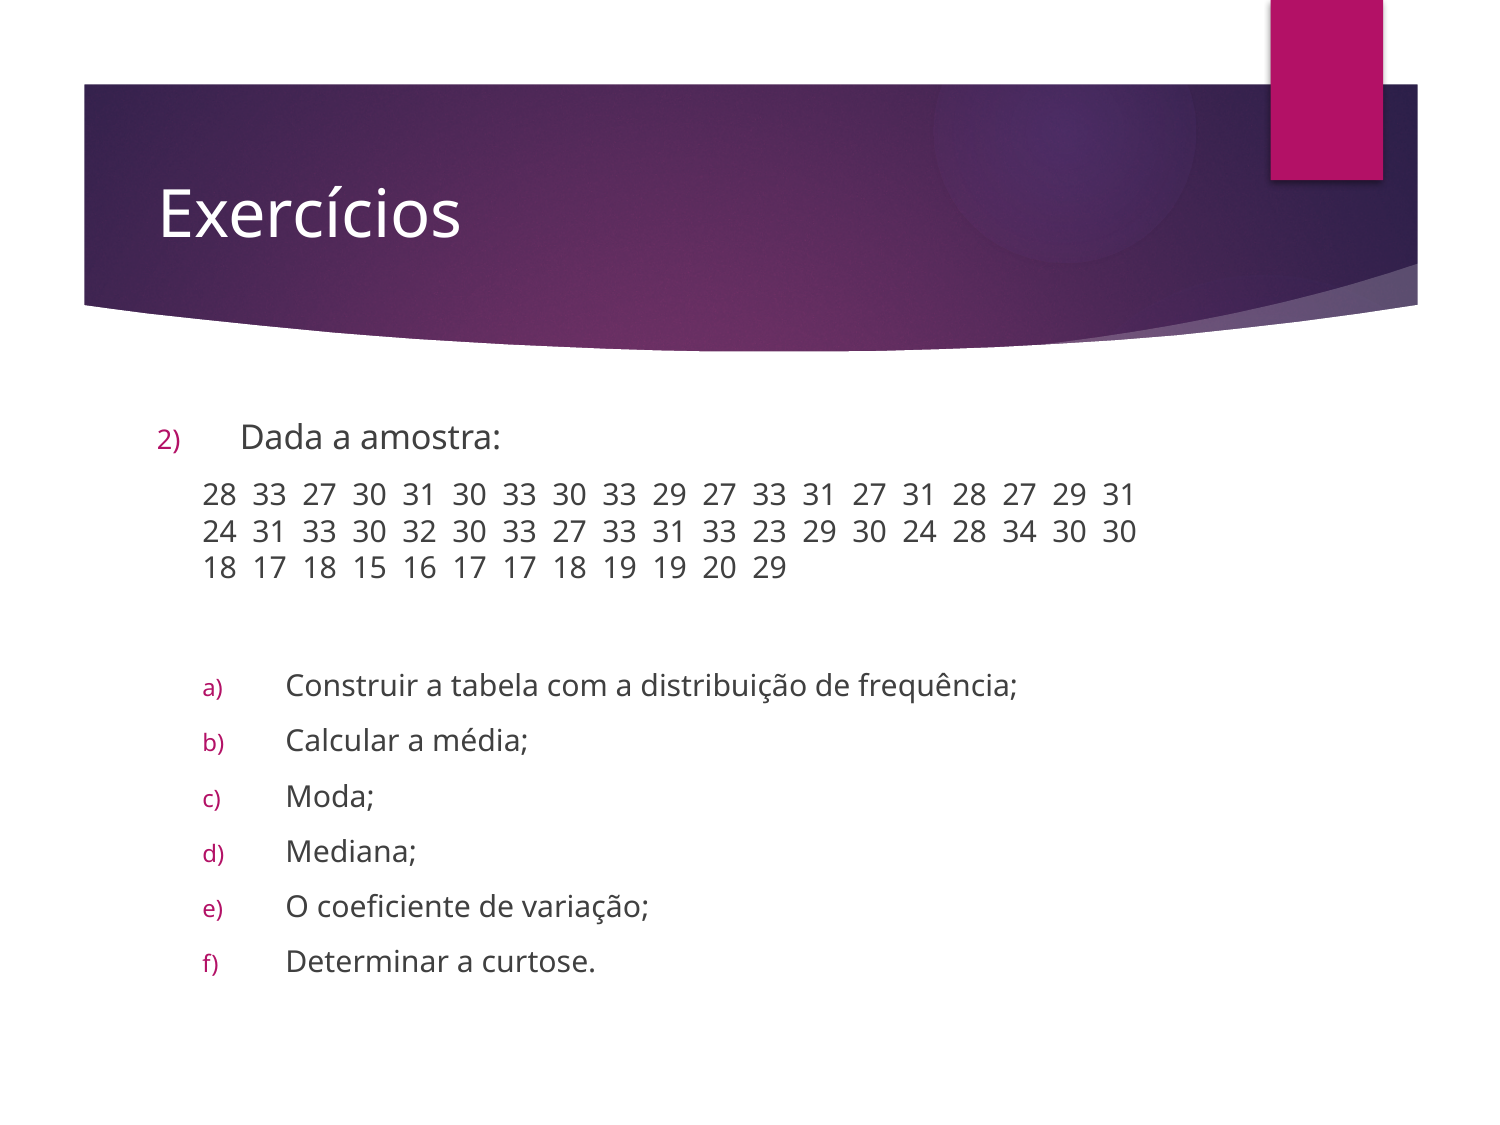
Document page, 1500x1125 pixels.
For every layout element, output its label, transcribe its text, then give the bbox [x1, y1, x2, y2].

list Dada a amostra: 28 33 27 30 31 30 33 30 33 29 27 33 31 27 31 28 27 29 31 24 31 33 30 32 30 33 27 33 31 33 23 29 30 24 28 34 30 30 18 17 18 15 16 17 17 18 19 19 20 29 Construir a tabela com a distribuição de frequência; Calcular a média; Moda; Mediana; O coeficiente de variação; Determinar a curtose. [141, 408, 1183, 988]
title Exercícios [142, 152, 1183, 269]
